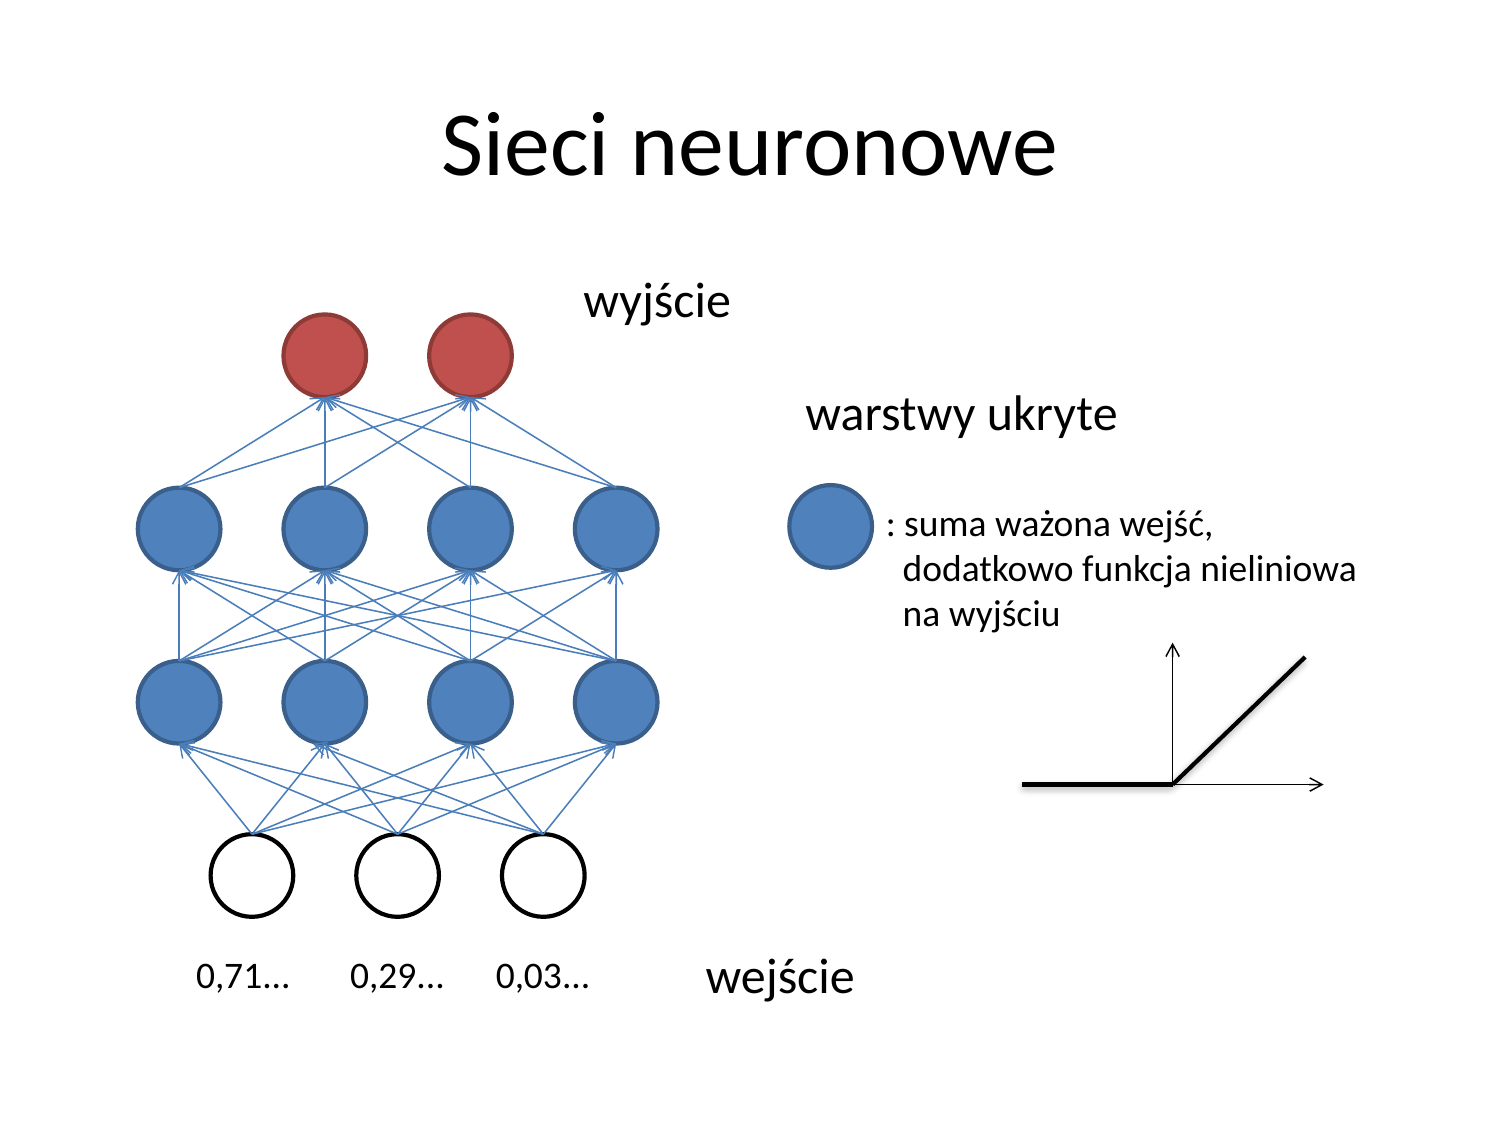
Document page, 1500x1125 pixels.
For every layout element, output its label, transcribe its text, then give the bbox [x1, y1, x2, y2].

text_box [251, 743, 310, 835]
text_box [312, 743, 468, 835]
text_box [178, 743, 247, 835]
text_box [178, 570, 319, 662]
text_box 0,03... [481, 943, 606, 1004]
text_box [210, 845, 585, 918]
title Sieci neuronowe [75, 45, 1425, 233]
text_box wyjście [568, 259, 747, 335]
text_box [470, 396, 617, 488]
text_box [137, 487, 658, 571]
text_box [470, 743, 541, 835]
text_box wejście [690, 936, 871, 1011]
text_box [324, 396, 468, 488]
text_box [178, 396, 323, 488]
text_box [324, 570, 617, 662]
text_box 0,71... [181, 943, 306, 1004]
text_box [543, 743, 617, 835]
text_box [283, 314, 513, 394]
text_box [137, 660, 658, 744]
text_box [789, 373, 1412, 785]
text_box 0,29... [335, 943, 460, 1004]
